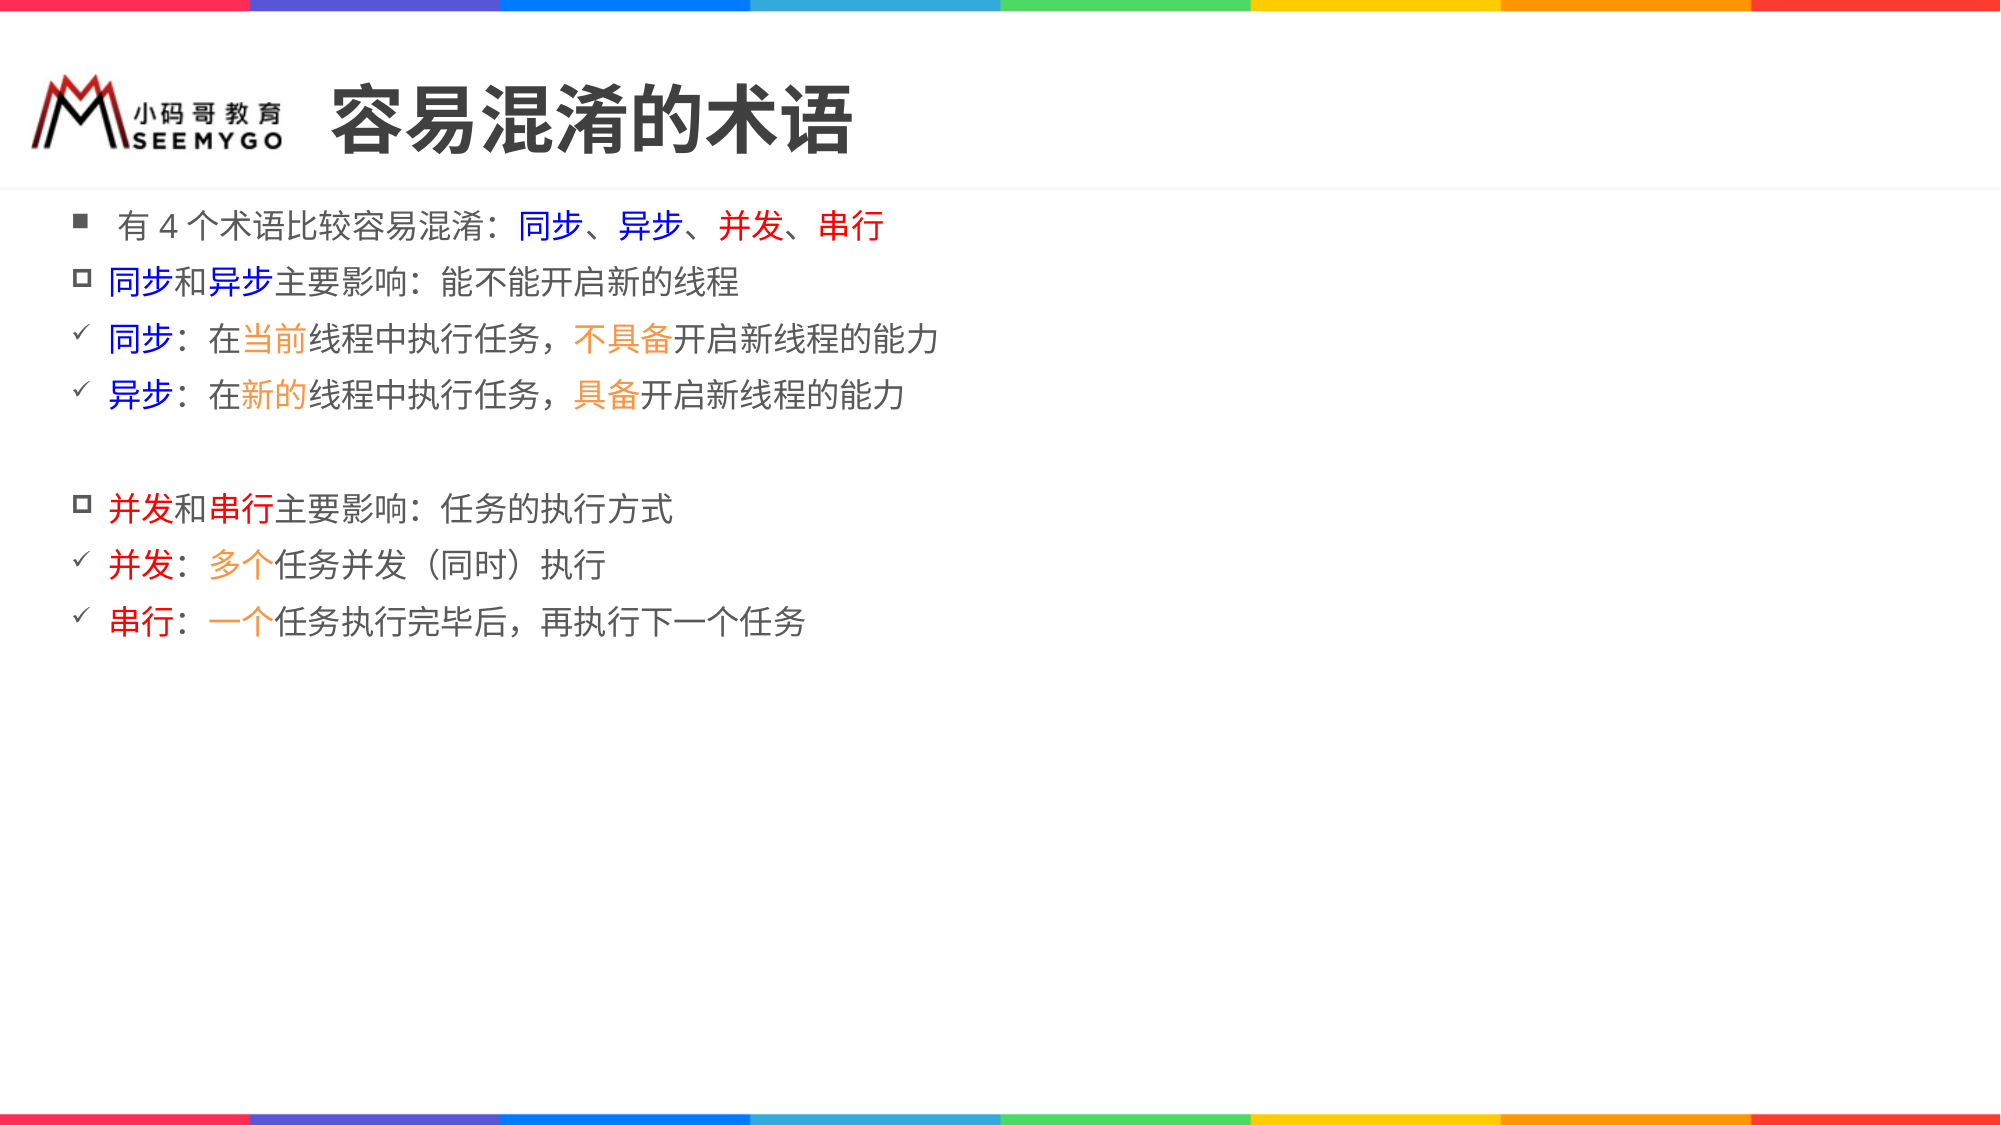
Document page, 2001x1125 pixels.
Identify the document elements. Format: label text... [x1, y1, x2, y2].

text_box 有4个术语比较容易混淆：同步、异步、并发、串行 同步和异步主要影响：能不能开启新的线程 同步：在当前线程中执行任务，不具备开启新线程的能力 异步：在新的线程中执行任务，具备开启新线程的能力 并发和串行主要影响：任务的执行方式 并发：多个任务并发（同时）执行 串行：一个任务执行完毕后，再执行下一个任务 [56, 197, 1943, 1066]
title 容易混淆的术语 [314, 64, 1968, 182]
picture [0, 0, 2001, 1125]
